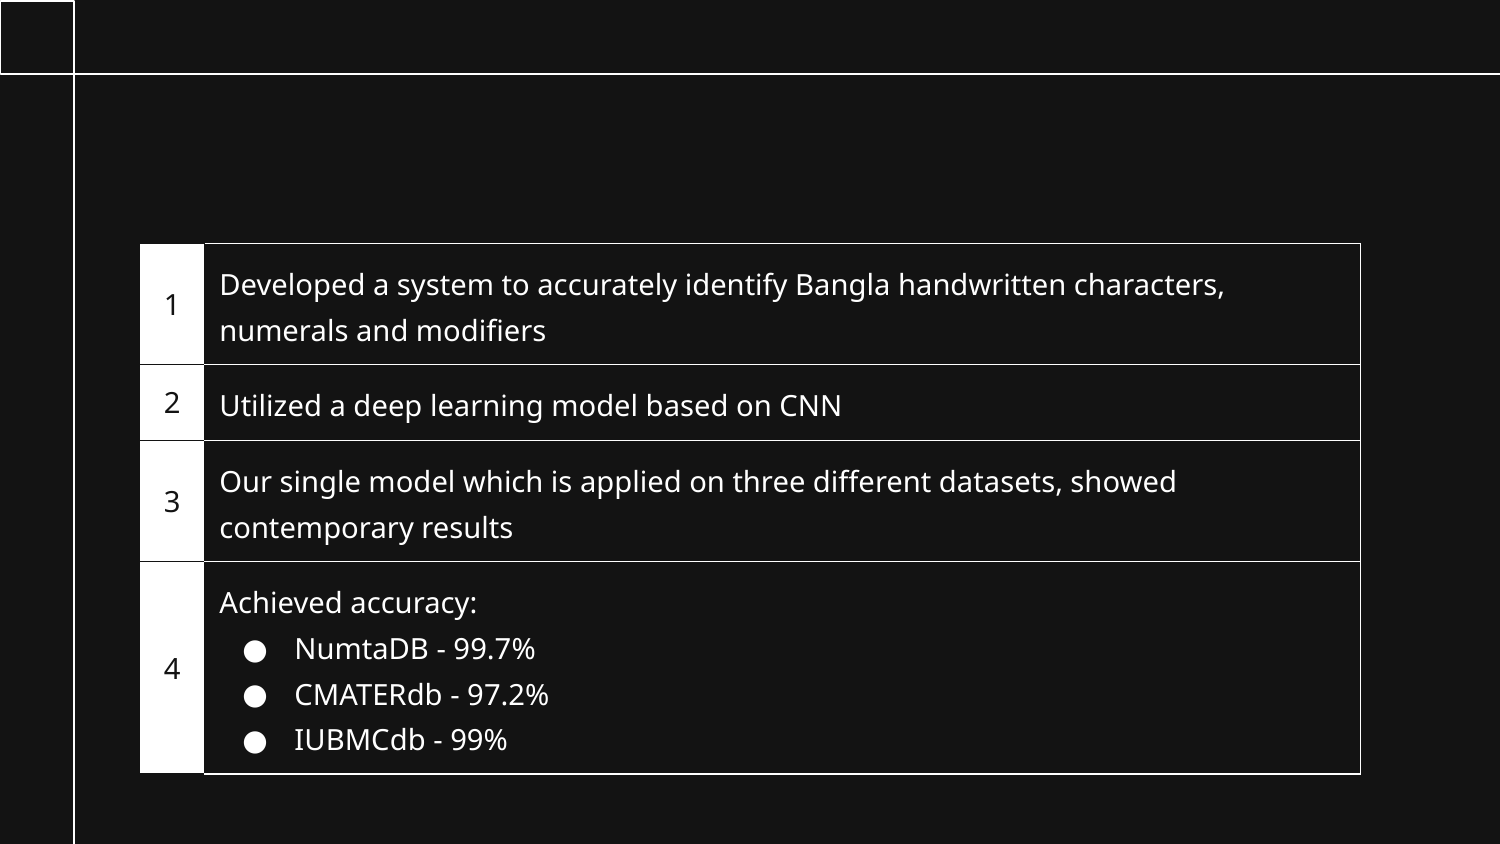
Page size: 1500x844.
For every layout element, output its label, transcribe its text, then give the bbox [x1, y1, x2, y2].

table_cell 3 [140, 441, 204, 561]
table_cell 2 [140, 365, 204, 440]
table_cell Our single model which is applied on three different datasets, showed contemporary results [205, 441, 1360, 561]
table_cell Achieved accuracy: NumtaDB - 99.7% CMATERdb - 97.2% IUBMCdb - 99% [205, 562, 1360, 773]
table_header 1 [140, 244, 204, 364]
table_cell Utilized a deep learning model based on CNN [205, 365, 1360, 440]
table_cell 4 [140, 562, 204, 773]
table_header Developed a system to accurately identify Bangla handwritten characters, numerals and modifiers [205, 244, 1360, 364]
